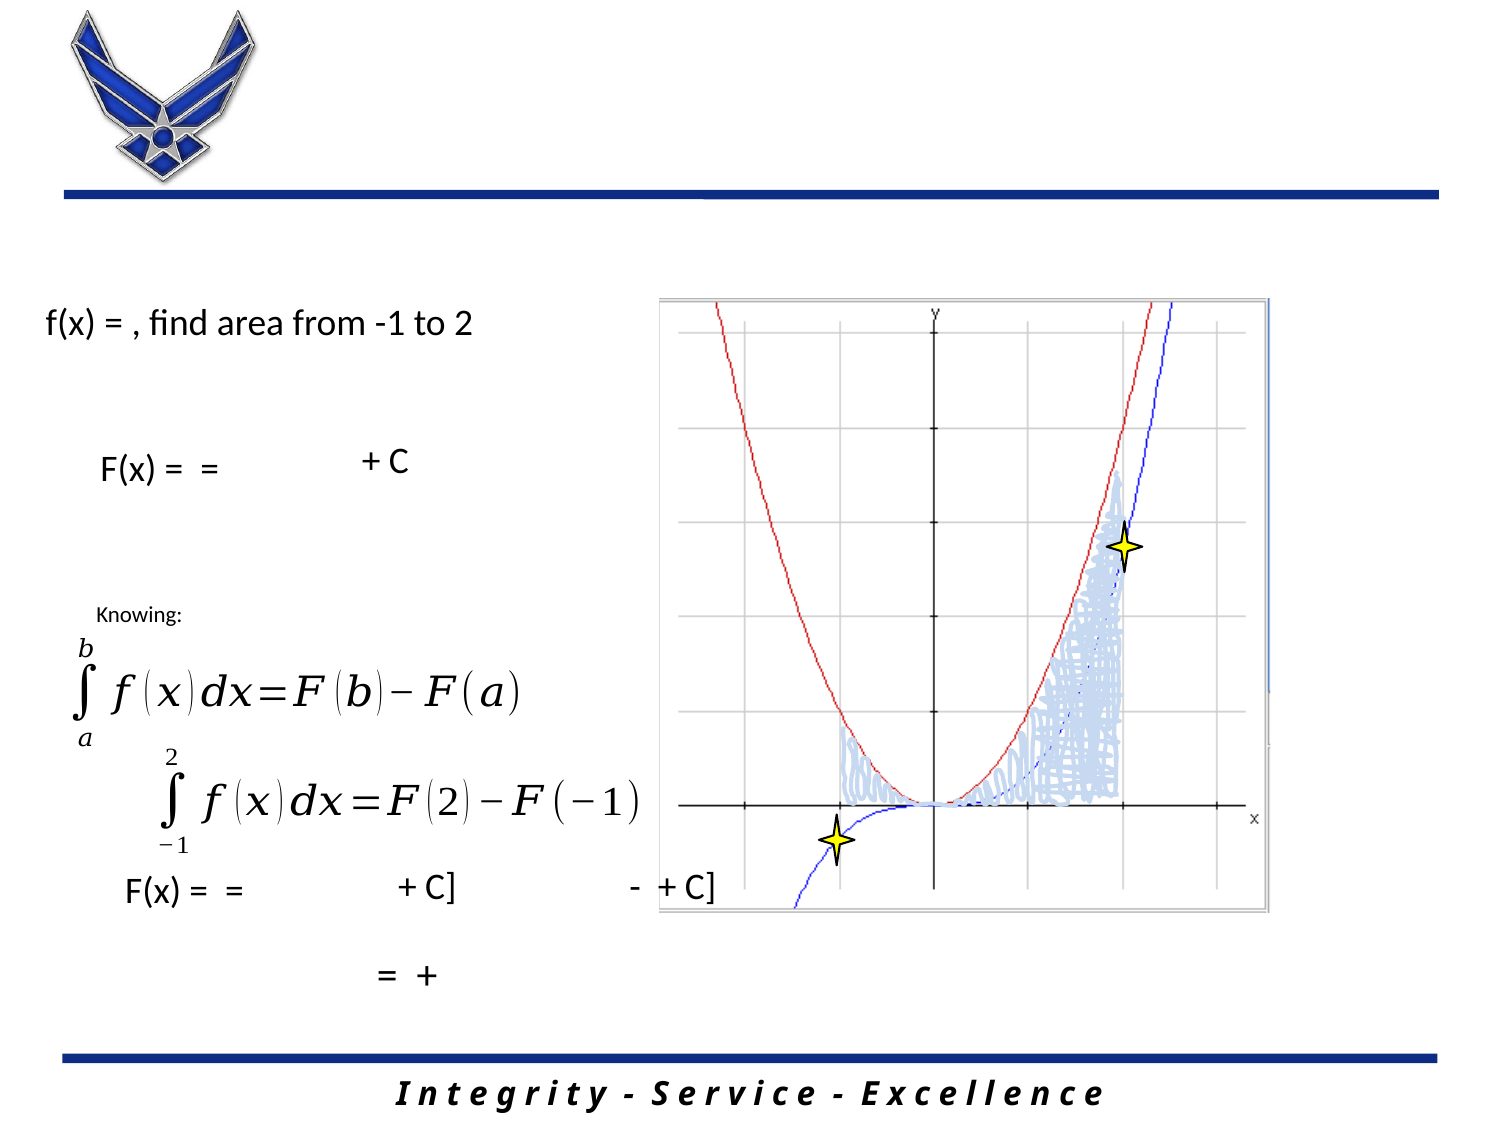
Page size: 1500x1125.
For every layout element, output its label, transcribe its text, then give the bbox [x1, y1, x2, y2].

picture [65, 5, 261, 188]
text_box Knowing: [81, 591, 198, 634]
picture [659, 298, 1271, 913]
